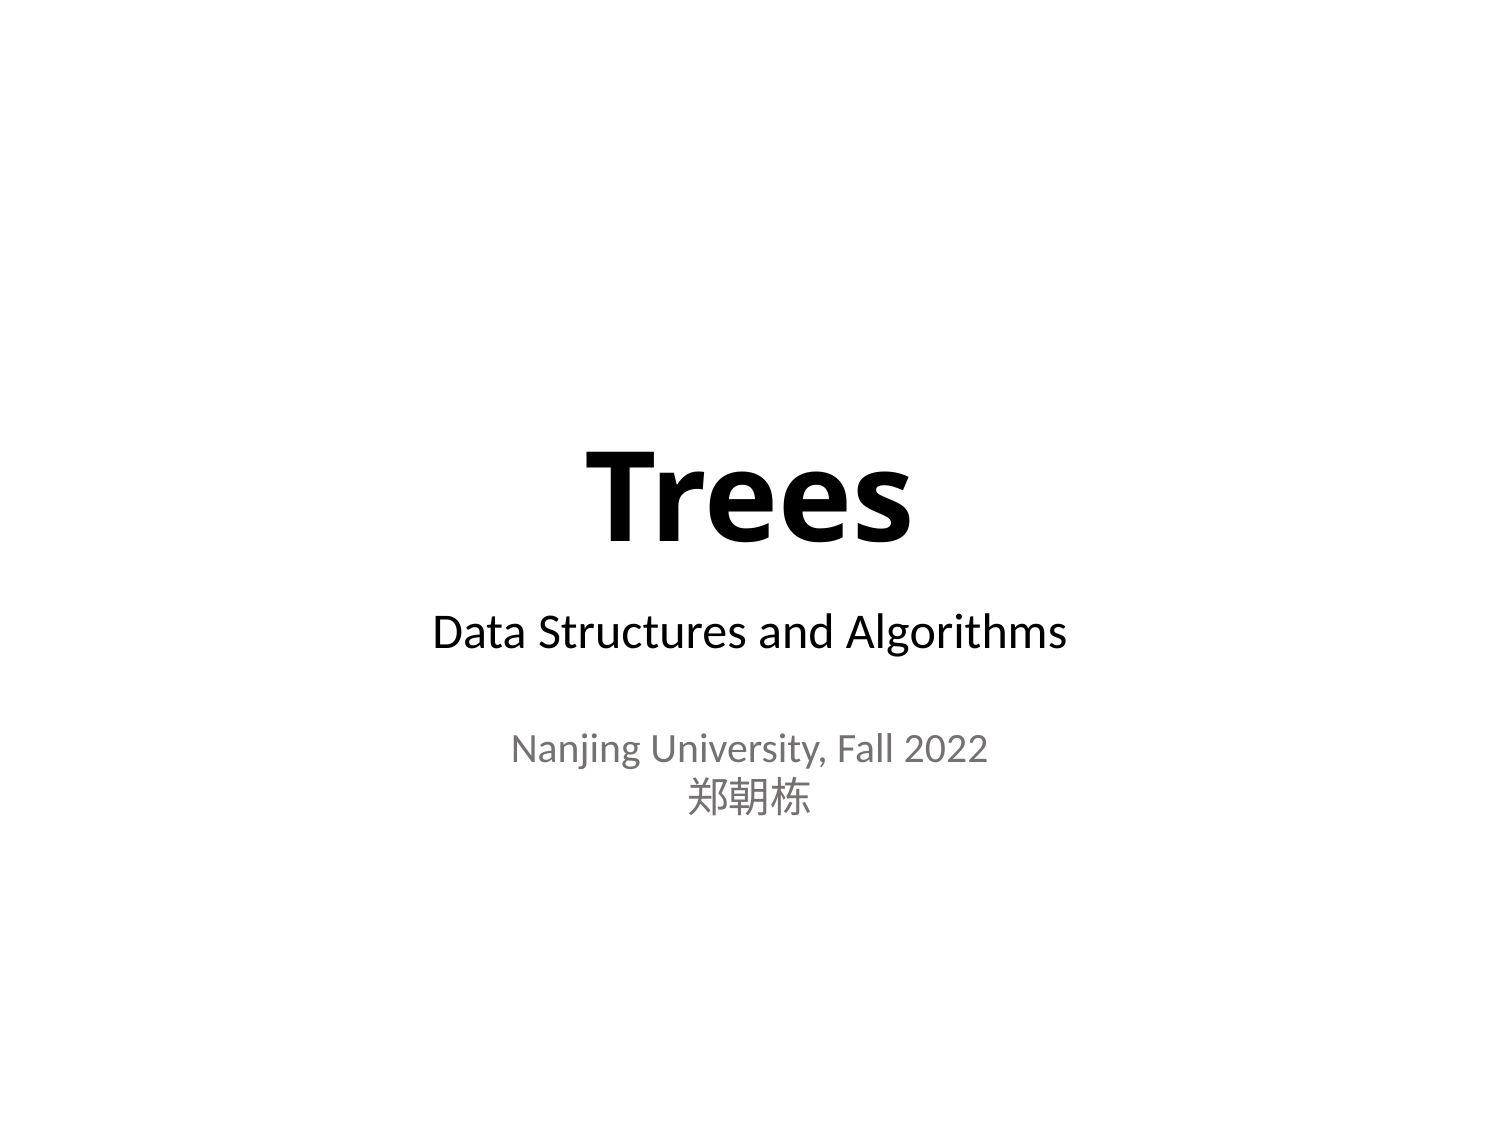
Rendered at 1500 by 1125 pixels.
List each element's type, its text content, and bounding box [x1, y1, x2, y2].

subtitle Data Structures and Algorithms Nanjing University, Fall 2022 郑朝栋 [187, 590, 1313, 863]
title Trees [112, 184, 1388, 576]
